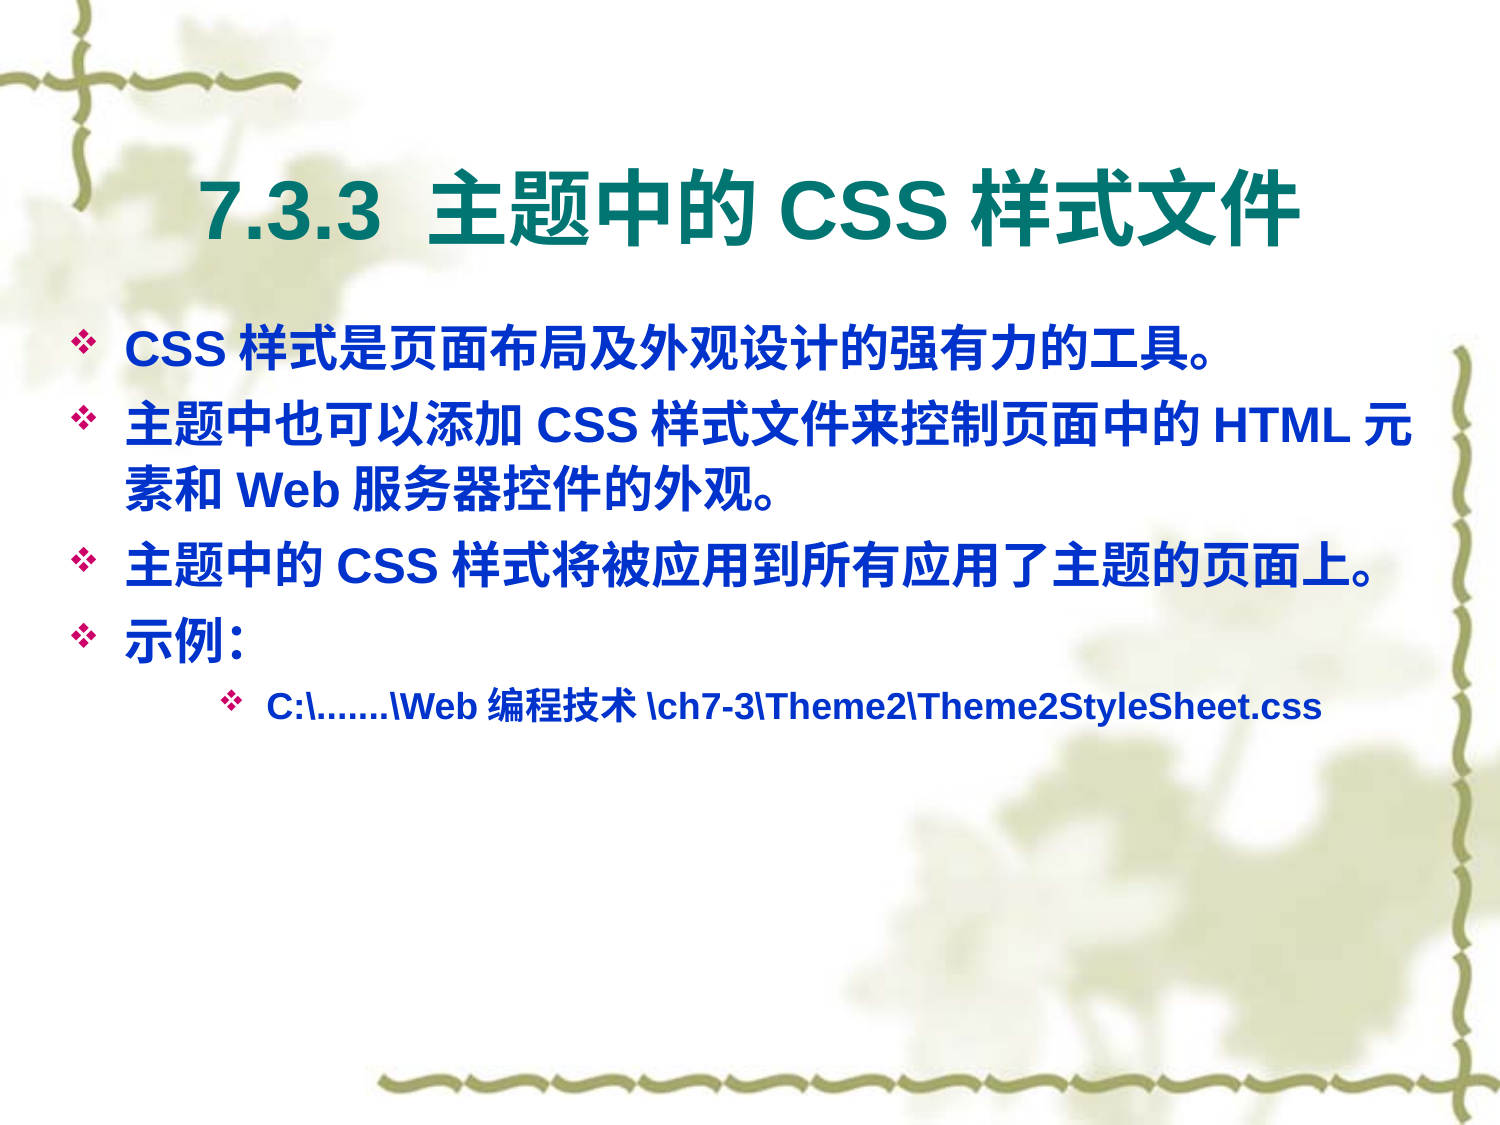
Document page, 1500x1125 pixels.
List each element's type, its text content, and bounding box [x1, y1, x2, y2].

list CSS样式是页面布局及外观设计的强有力的工具。 主题中也可以添加CSS样式文件来控制页面中的HTML元素和Web服务器控件的外观。 主题中的CSS样式将被应用到所有应用了主题的页面上。 示例： C:\.......\Web编程技术\ch7-3\Theme2\Theme2StyleSheet.css [52, 302, 1455, 1013]
picture [0, 0, 1500, 1125]
title 7.3.3 主题中的CSS样式文件 [49, 112, 1451, 301]
